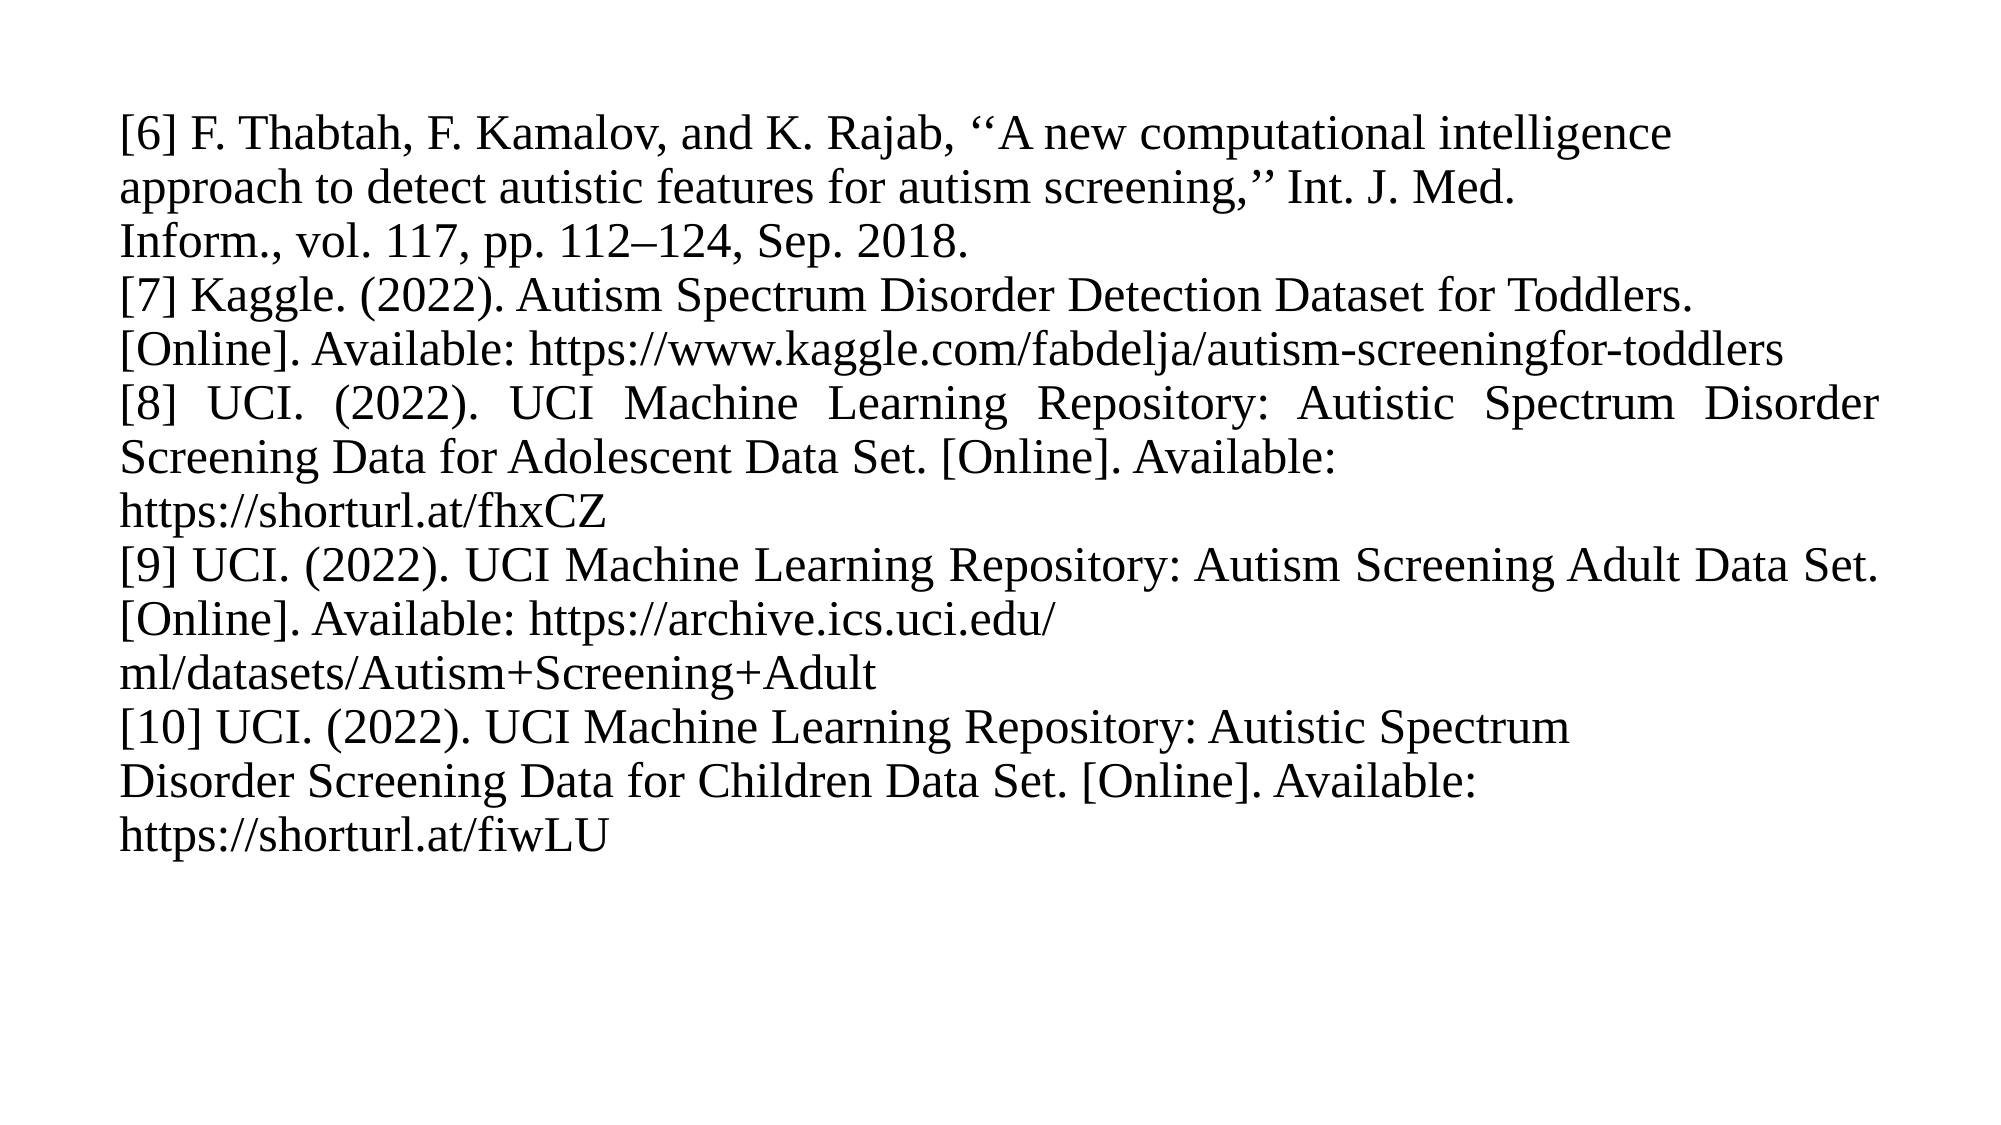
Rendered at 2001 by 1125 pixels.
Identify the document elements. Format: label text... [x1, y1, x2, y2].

list [6] F. Thabtah, F. Kamalov, and K. Rajab, ‘‘A new computational intelligence approach to detect autistic features for autism screening,’’ Int. J. Med. Inform., vol. 117, pp. 112–124, Sep. 2018. [7] Kaggle. (2022). Autism Spectrum Disorder Detection Dataset for Toddlers. [Online]. Available: https://www.kaggle.com/fabdelja/autism-screeningfor-toddlers [8] UCI. (2022). UCI Machine Learning Repository: Autistic Spectrum Disorder Screening Data for Adolescent Data Set. [Online]. Available: https://shorturl.at/fhxCZ [9] UCI. (2022). UCI Machine Learning Repository: Autism Screening Adult Data Set. [Online]. Available: https://archive.ics.uci.edu/ ml/datasets/Autism+Screening+Adult [10] UCI. (2022). UCI Machine Learning Repository: Autistic Spectrum Disorder Screening Data for Children Data Set. [Online]. Available: https://shorturl.at/fiwLU [104, 98, 1896, 1100]
